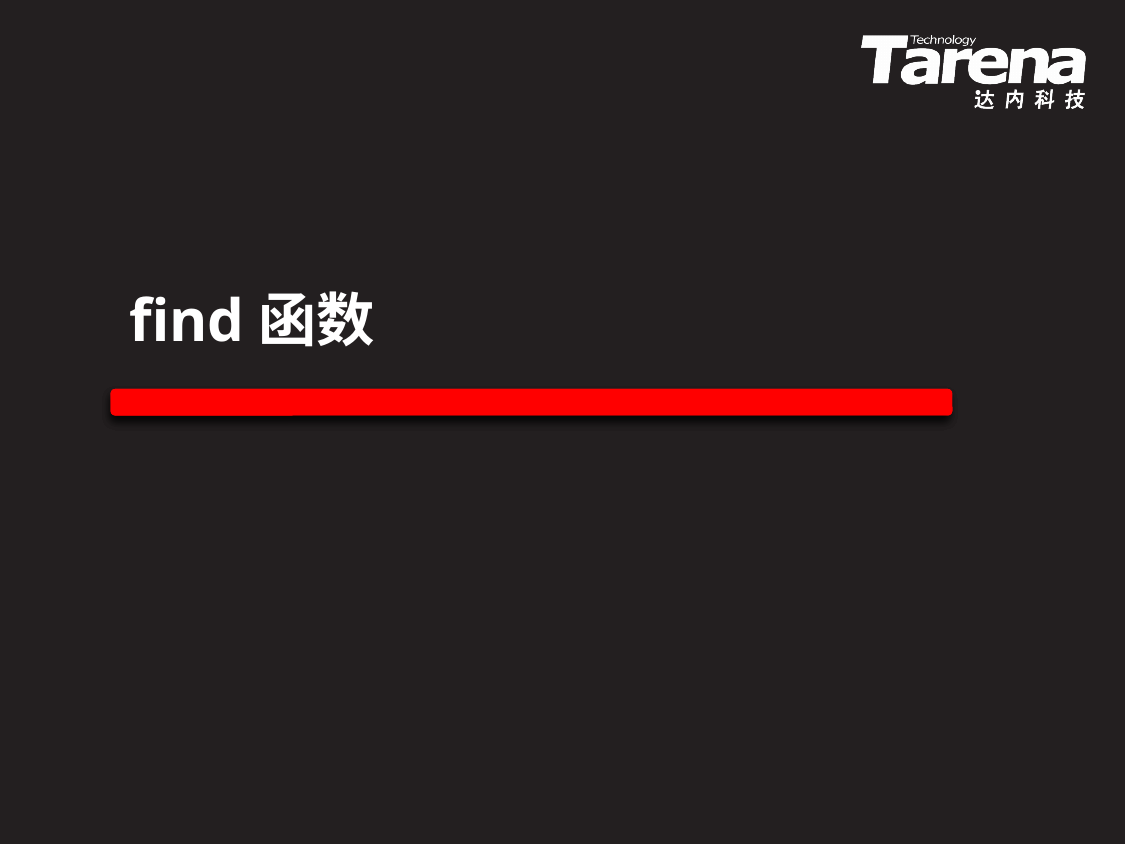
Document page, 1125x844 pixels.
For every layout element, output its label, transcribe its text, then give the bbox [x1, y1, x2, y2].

picture [861, 35, 1086, 109]
title find函数 [114, 253, 950, 383]
